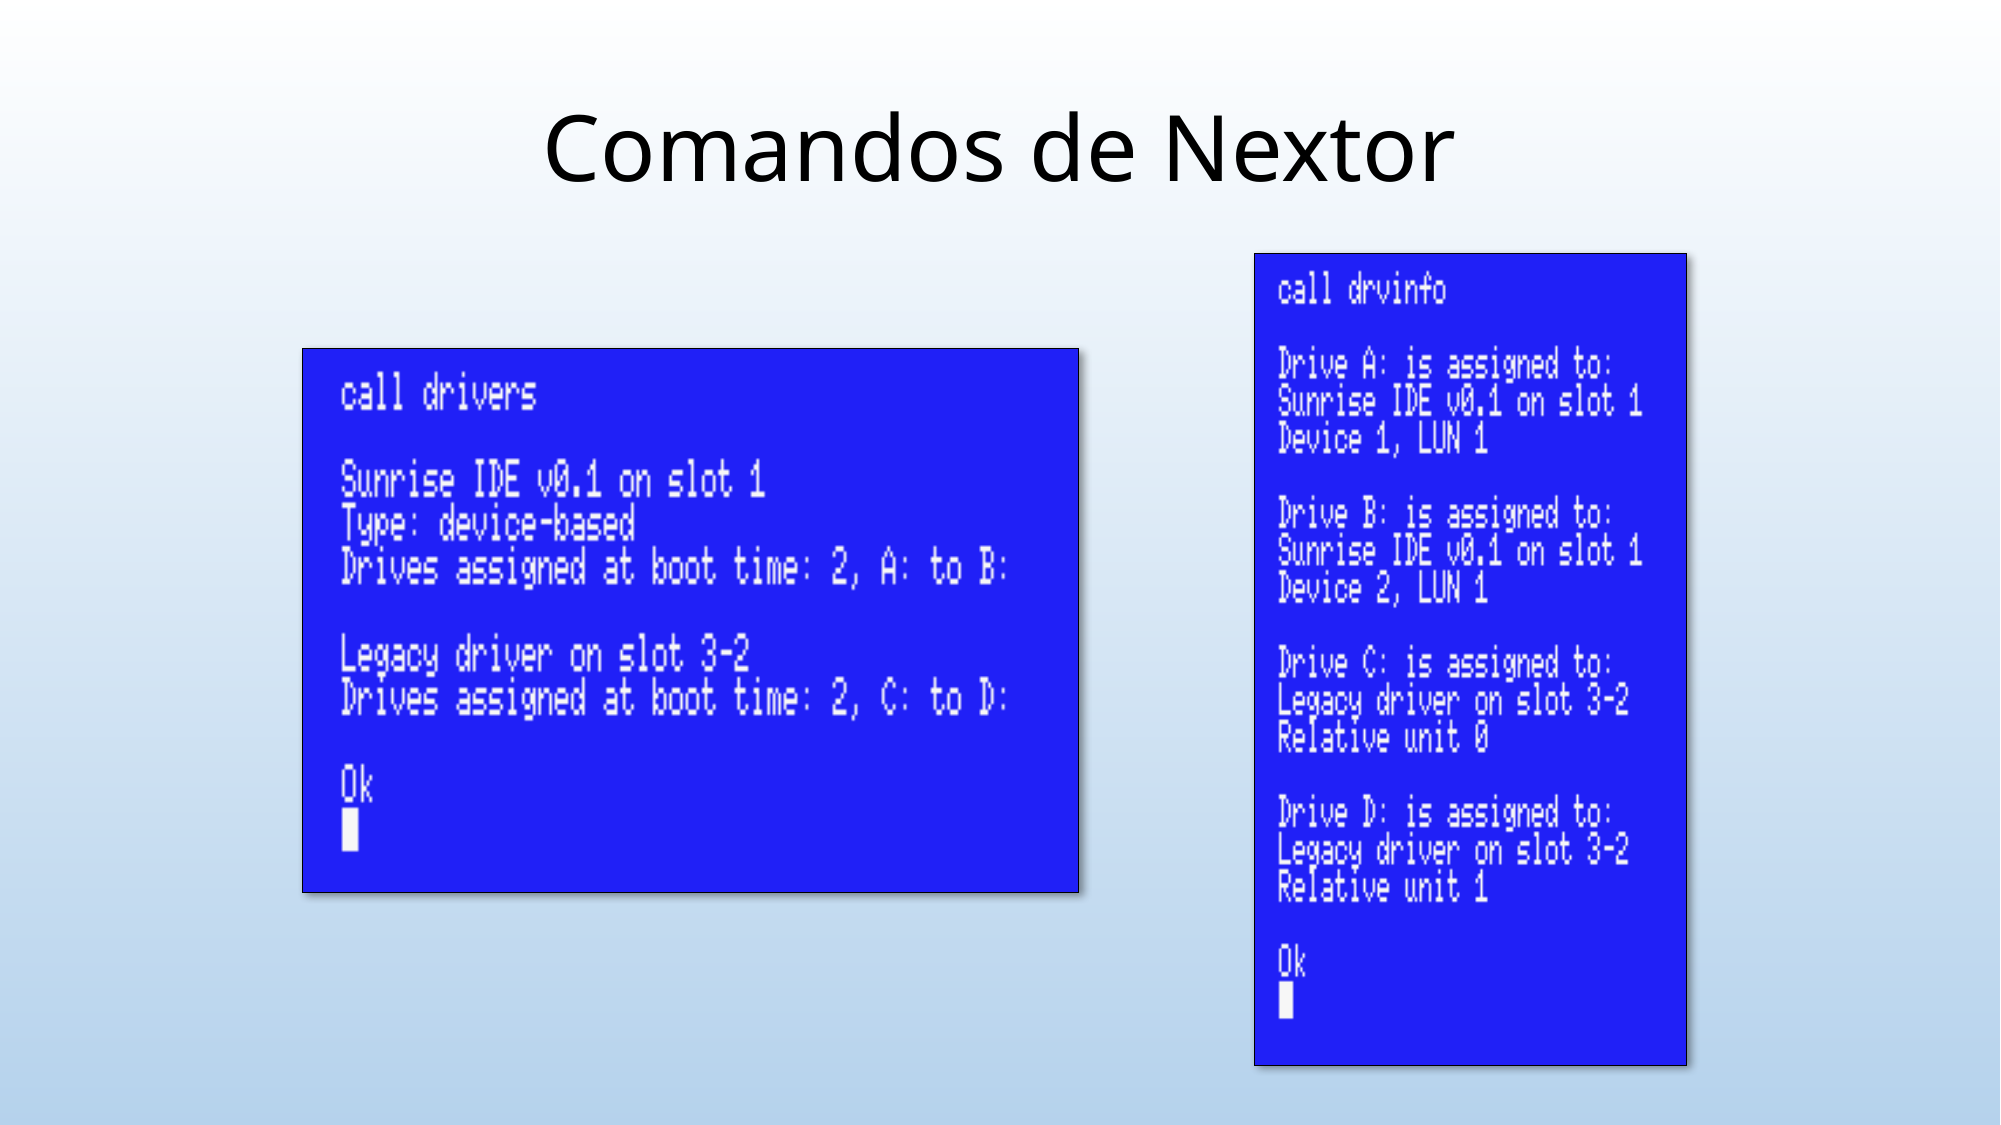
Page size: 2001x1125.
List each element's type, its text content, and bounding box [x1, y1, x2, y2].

picture [1254, 253, 1687, 1066]
picture [302, 348, 1079, 893]
title Comandos de Nextor [137, 35, 1863, 254]
